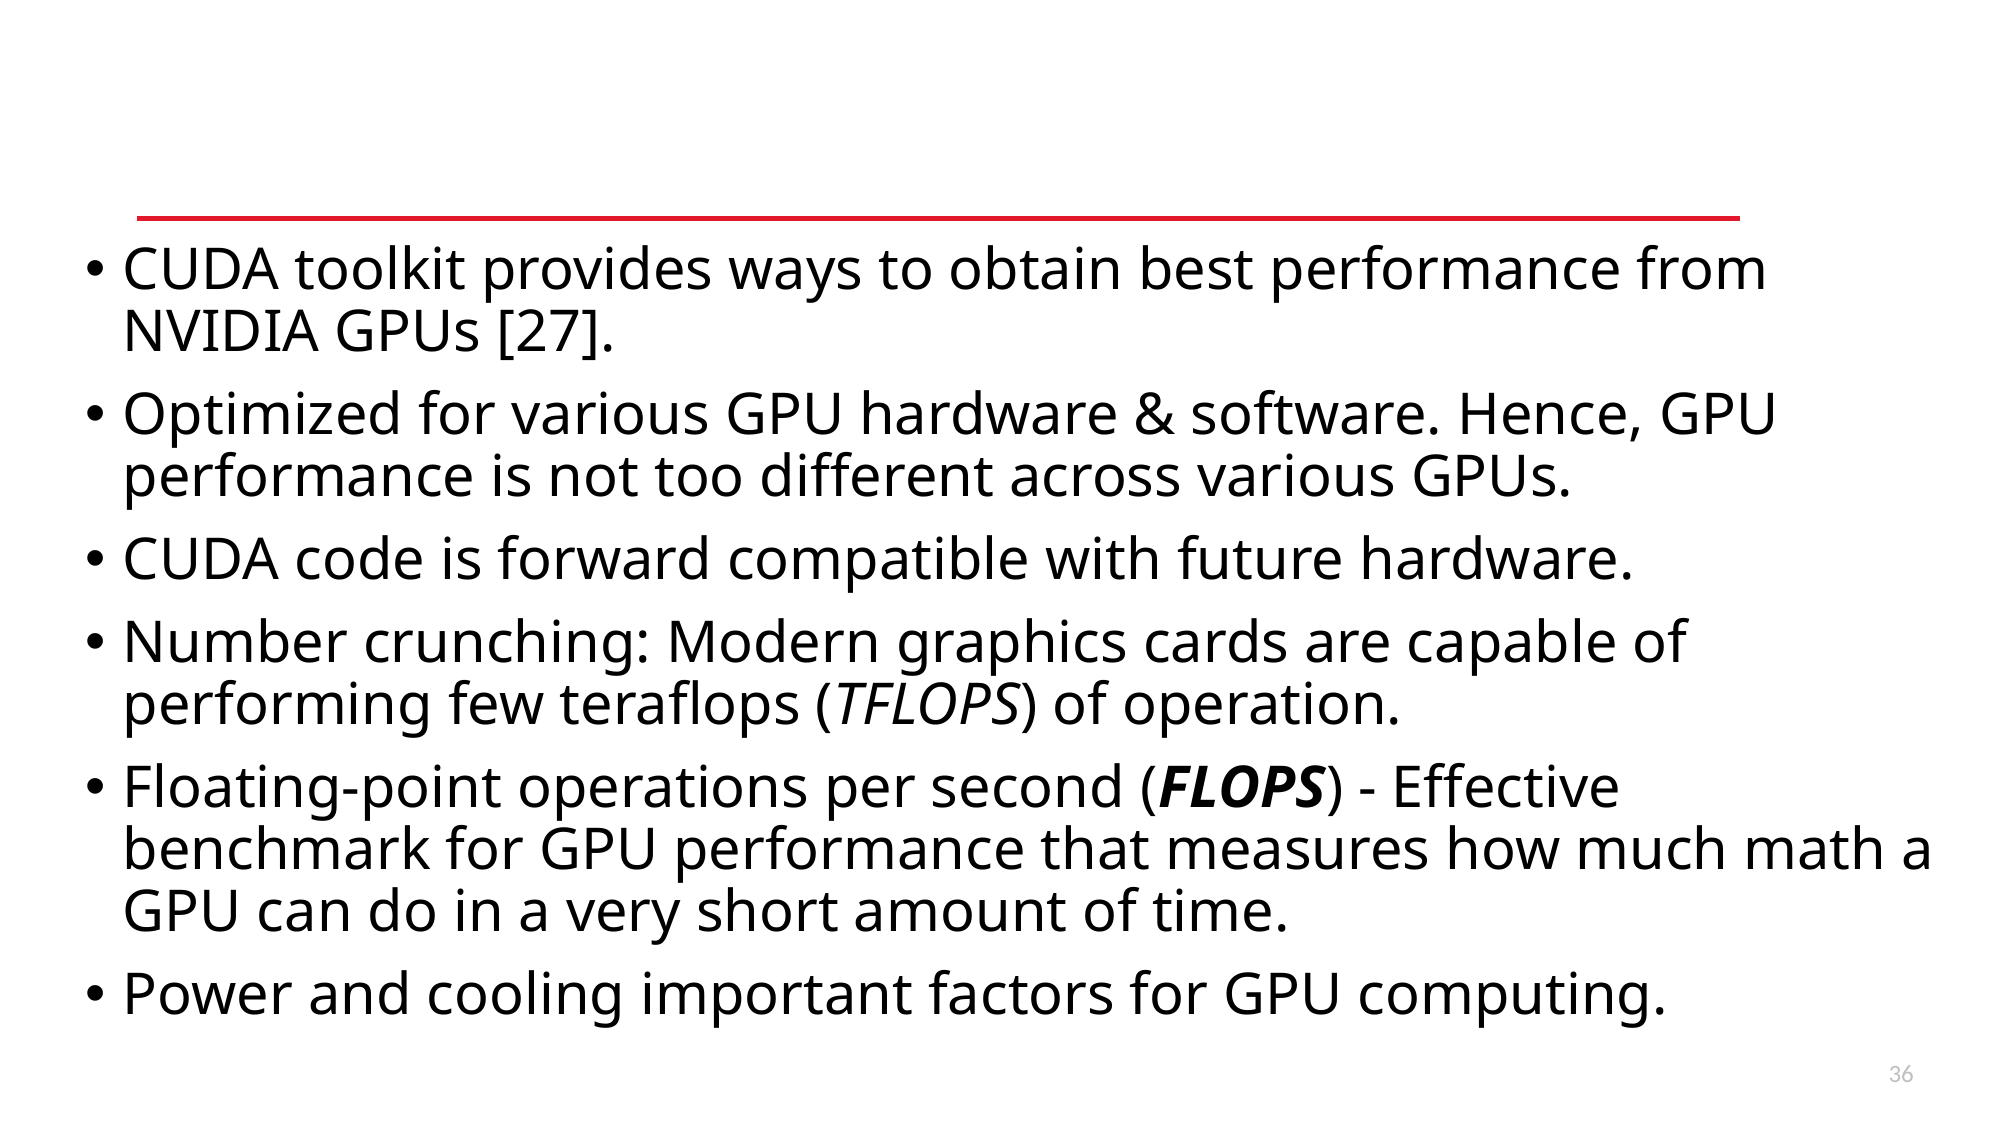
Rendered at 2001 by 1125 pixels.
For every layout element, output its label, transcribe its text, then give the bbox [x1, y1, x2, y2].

list CUDA toolkit provides ways to obtain best performance from NVIDIA GPUs [27]. Optimized for various GPU hardware & software. Hence, GPU performance is not too different across various GPUs. CUDA code is forward compatible with future hardware. Number crunching: Modern graphics cards are capable of performing few teraflops (TFLOPS) of operation. Floating-point operations per second (FLOPS) - Effective benchmark for GPU performance that measures how much math a GPU can do in a very short amount of time. Power and cooling important factors for GPU computing. [70, 232, 1953, 1043]
slide_number 37 [1479, 1042, 1930, 1103]
